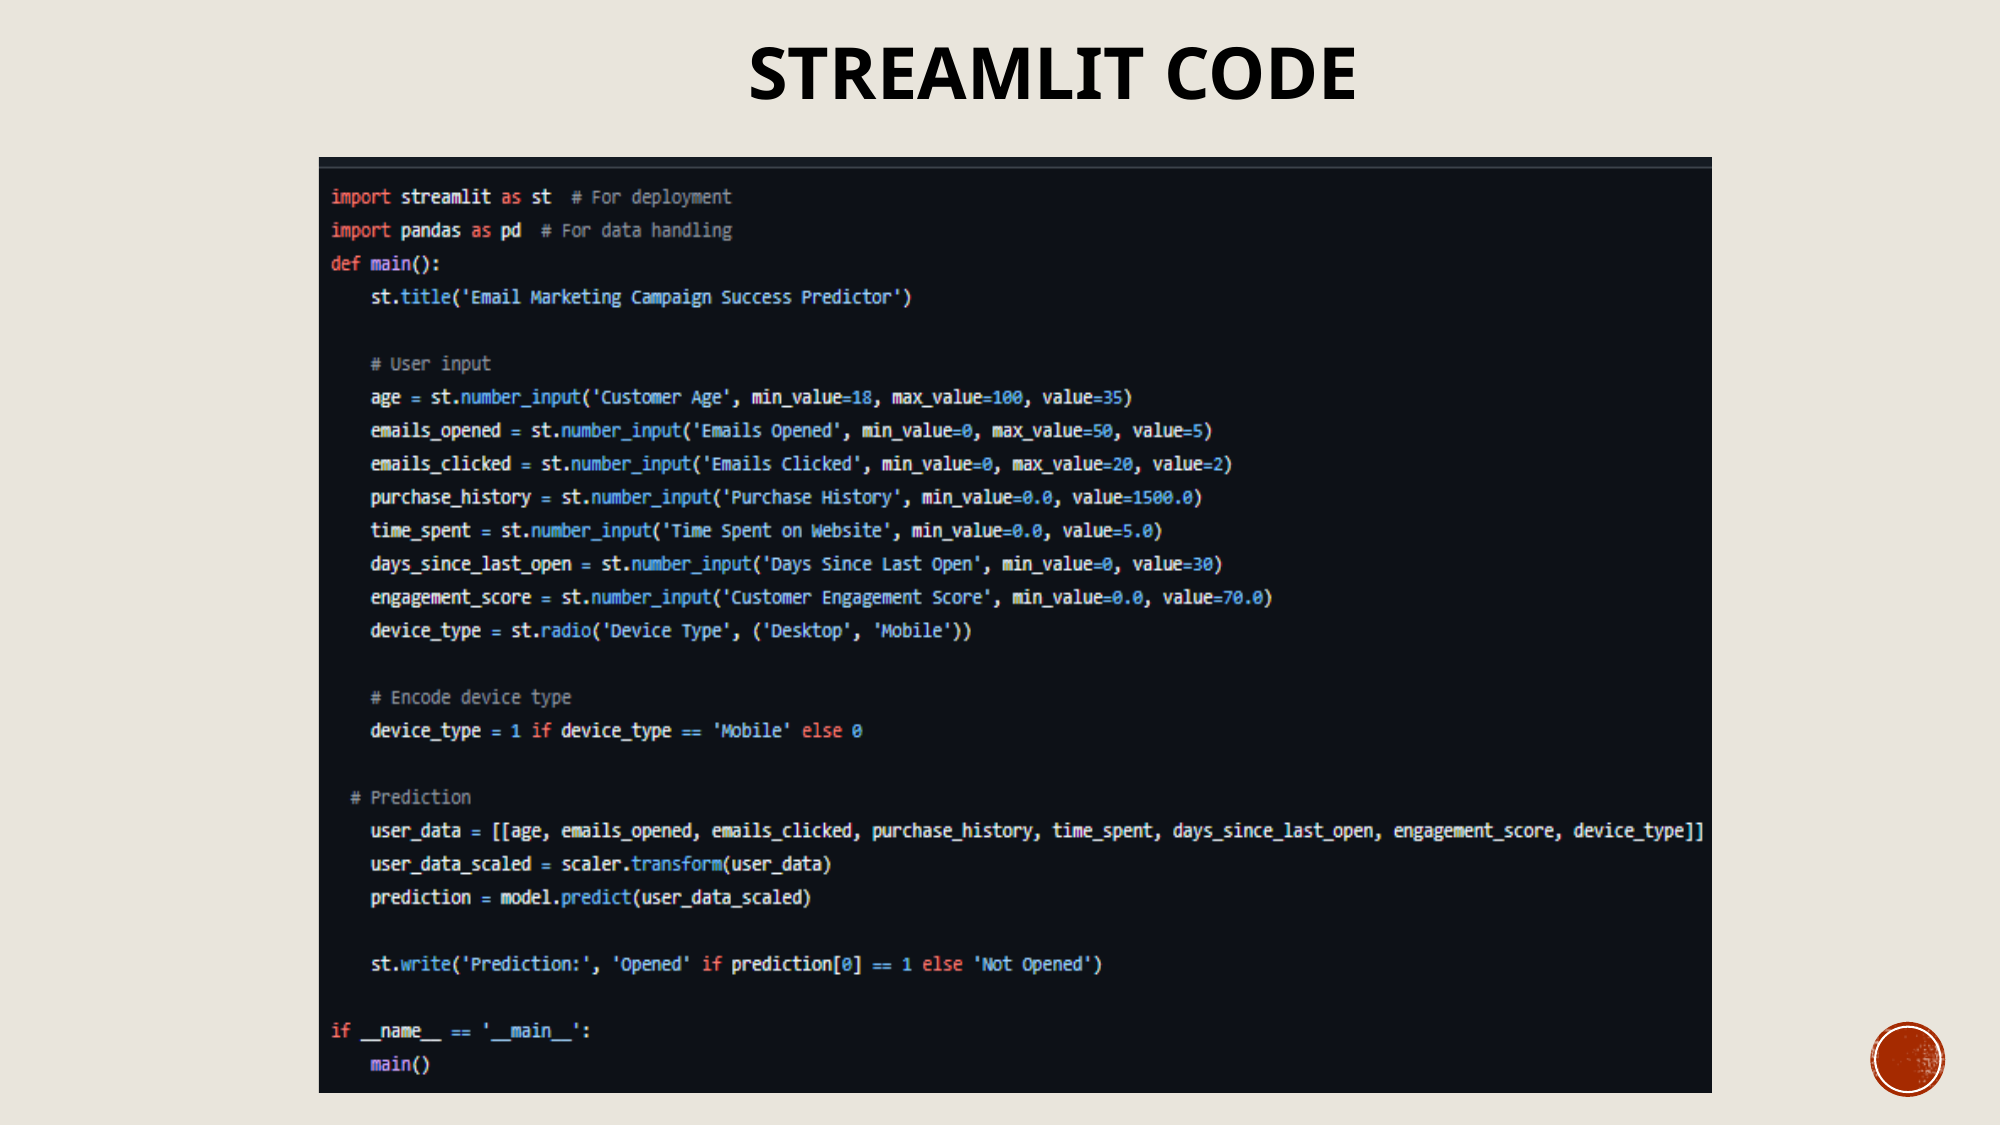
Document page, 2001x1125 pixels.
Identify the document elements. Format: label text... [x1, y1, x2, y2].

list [323, 162, 1709, 1089]
title Streamlit Code [733, 29, 1429, 124]
